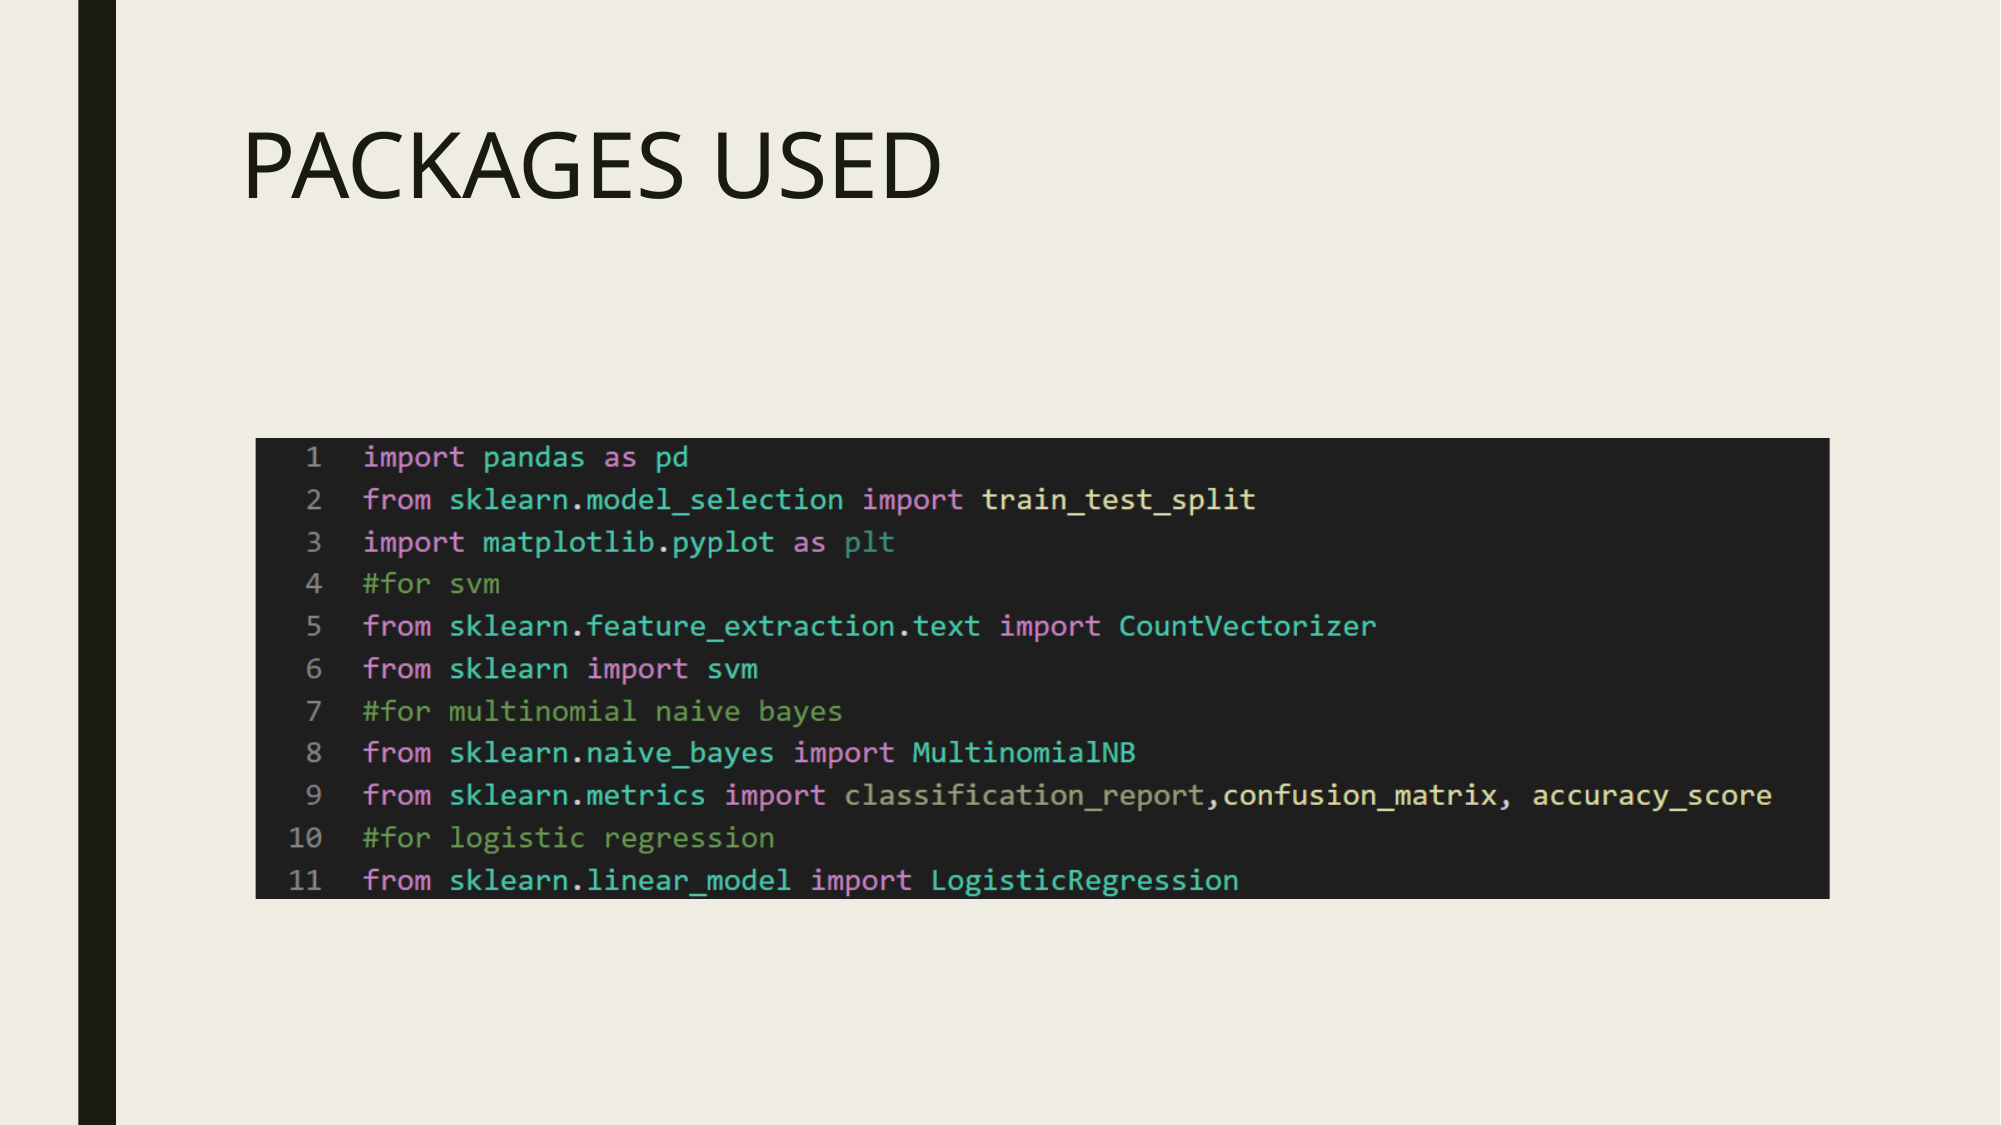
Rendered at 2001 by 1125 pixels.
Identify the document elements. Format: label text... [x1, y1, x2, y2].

title PACKAGES USED [225, 112, 1800, 357]
picture [255, 438, 1830, 899]
